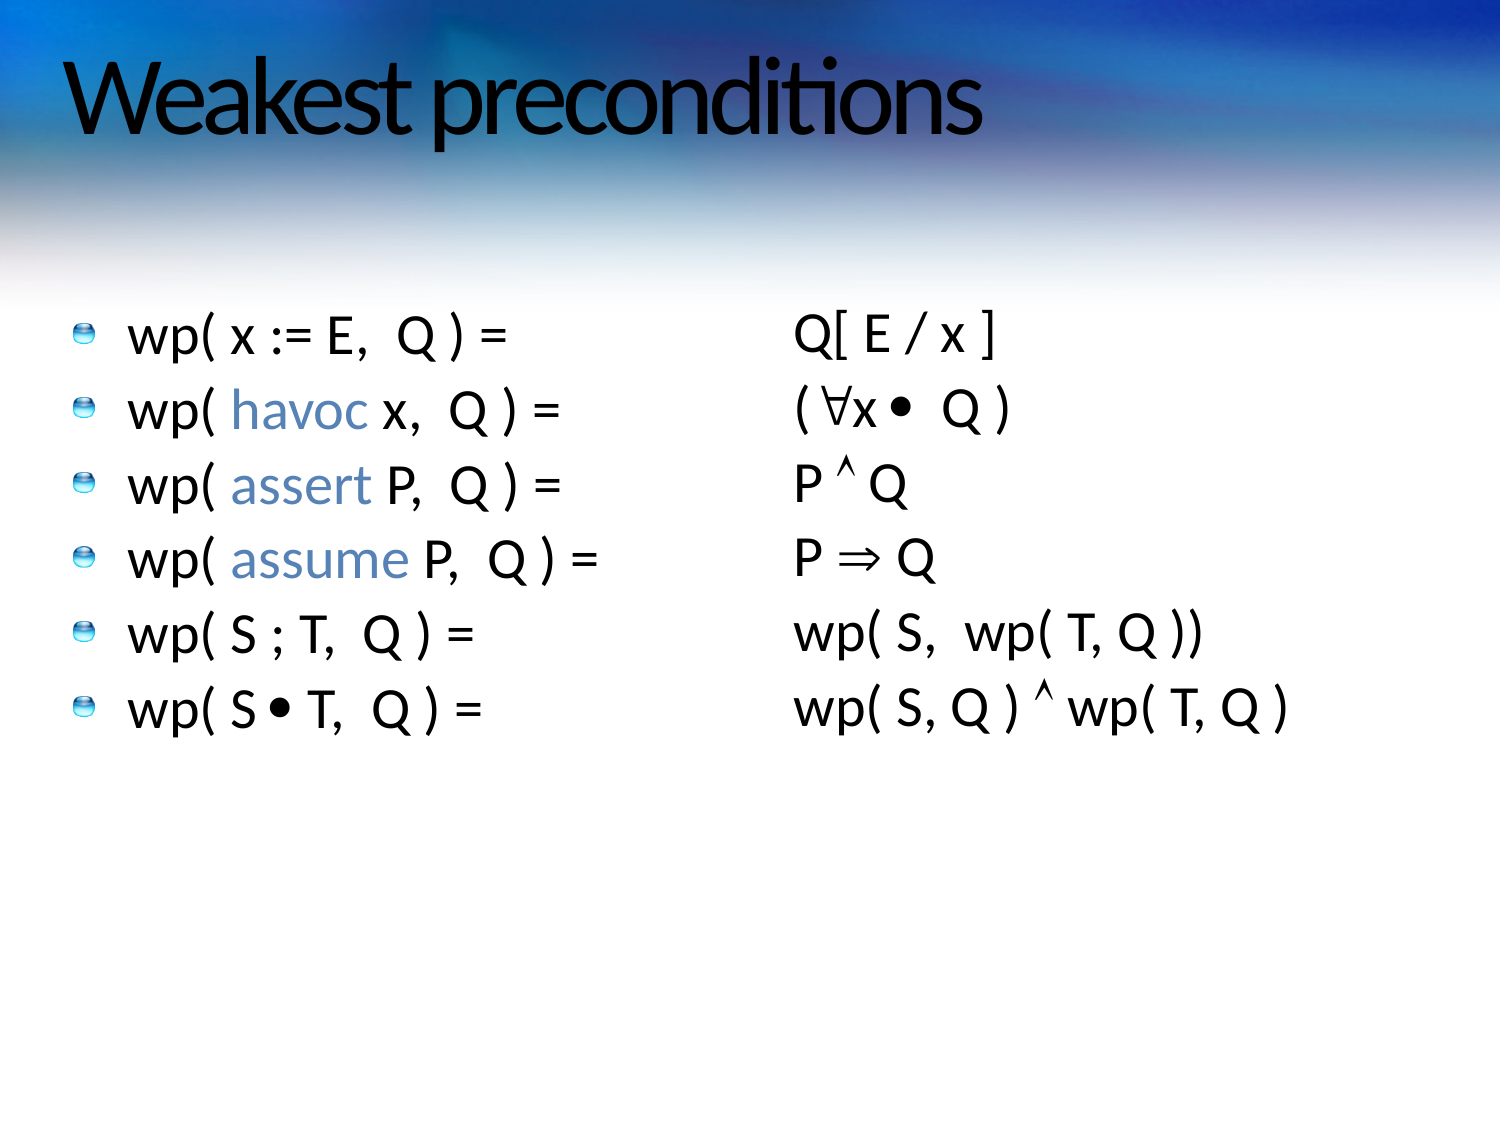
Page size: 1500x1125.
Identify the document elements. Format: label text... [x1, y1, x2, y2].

title Weakest preconditions [62, 37, 1438, 148]
list wp( x := E, Q ) = wp( havoc x, Q ) = wp( assert P, Q ) = wp( assume P, Q ) = wp( S ; T, Q ) = wp( S  T, Q ) = [64, 304, 793, 668]
list Q[ E / x ] (x  Q ) P  Q P  Q wp( S, wp( T, Q )) wp( S, Q )  wp( T, Q ) [793, 302, 1469, 755]
picture [0, 0, 1500, 1125]
